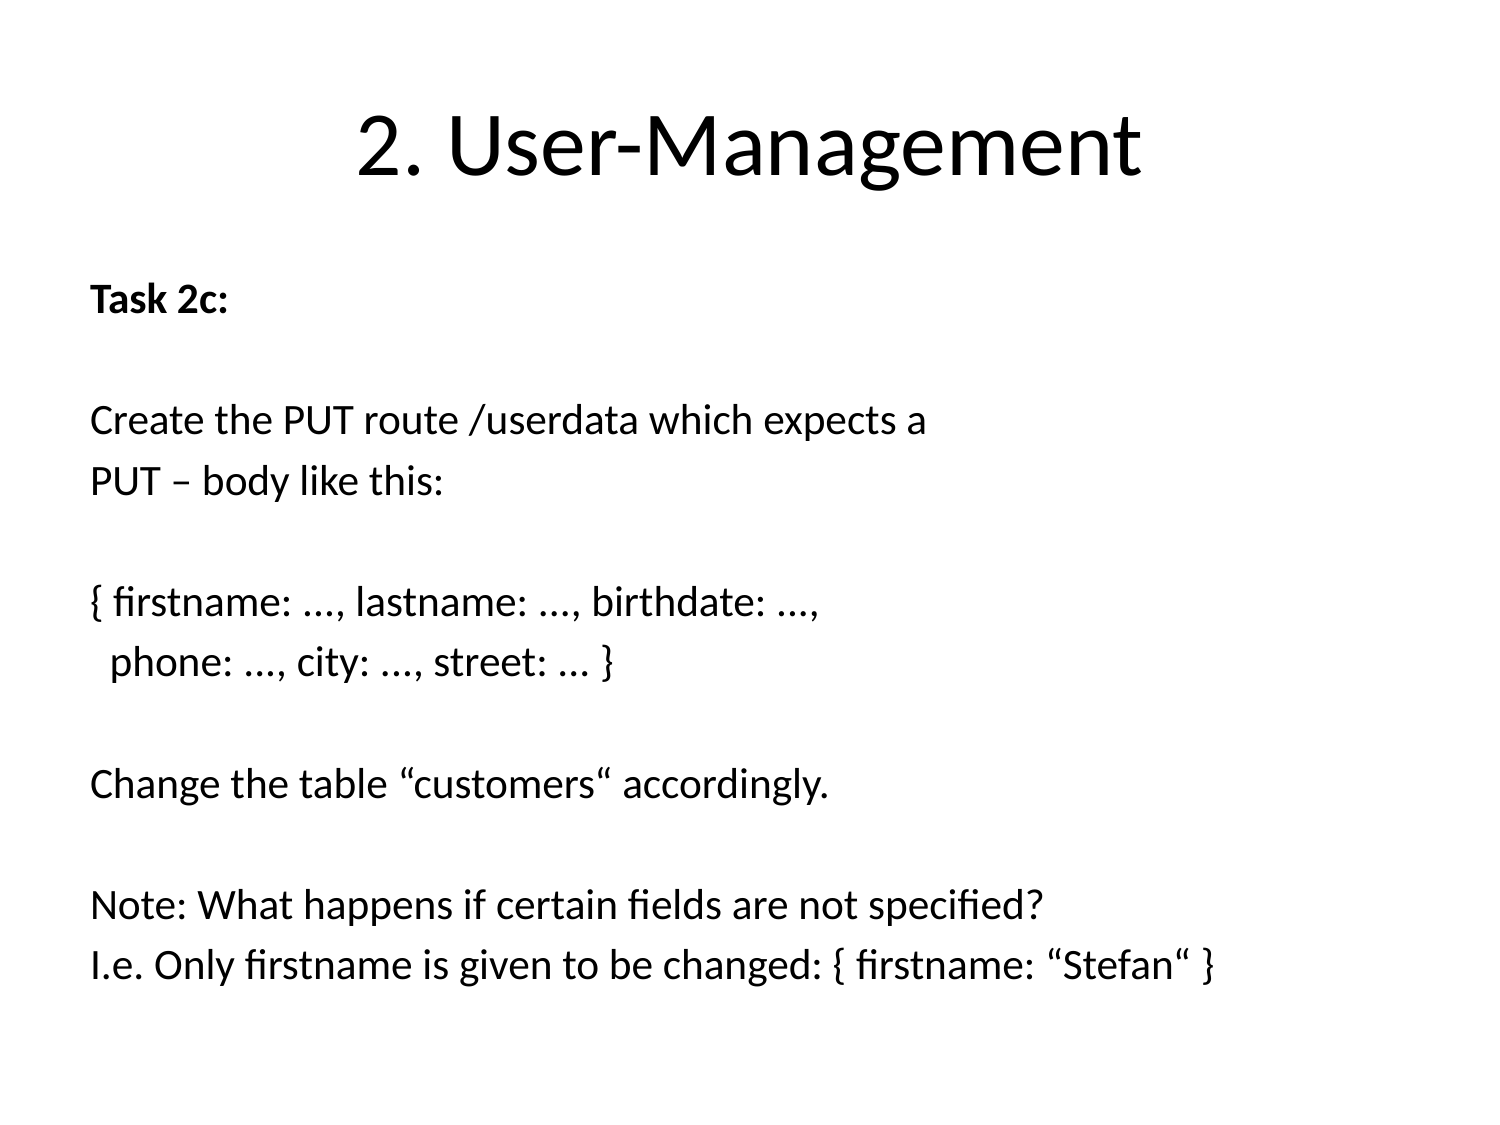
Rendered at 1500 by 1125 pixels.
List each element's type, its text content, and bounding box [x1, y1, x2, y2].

list Task 2c: Create the PUT route /userdata which expects a PUT – body like this: { firstname: ..., lastname: ..., birthdate: ..., phone: ..., city: ..., street: ... } Change the table “customers“ accordingly. Note: What happens if certain fields are not specified? I.e. Only firstname is given to be changed: { firstname: “Stefan“ } [75, 262, 1425, 1005]
title 2. User-Management [75, 45, 1425, 233]
